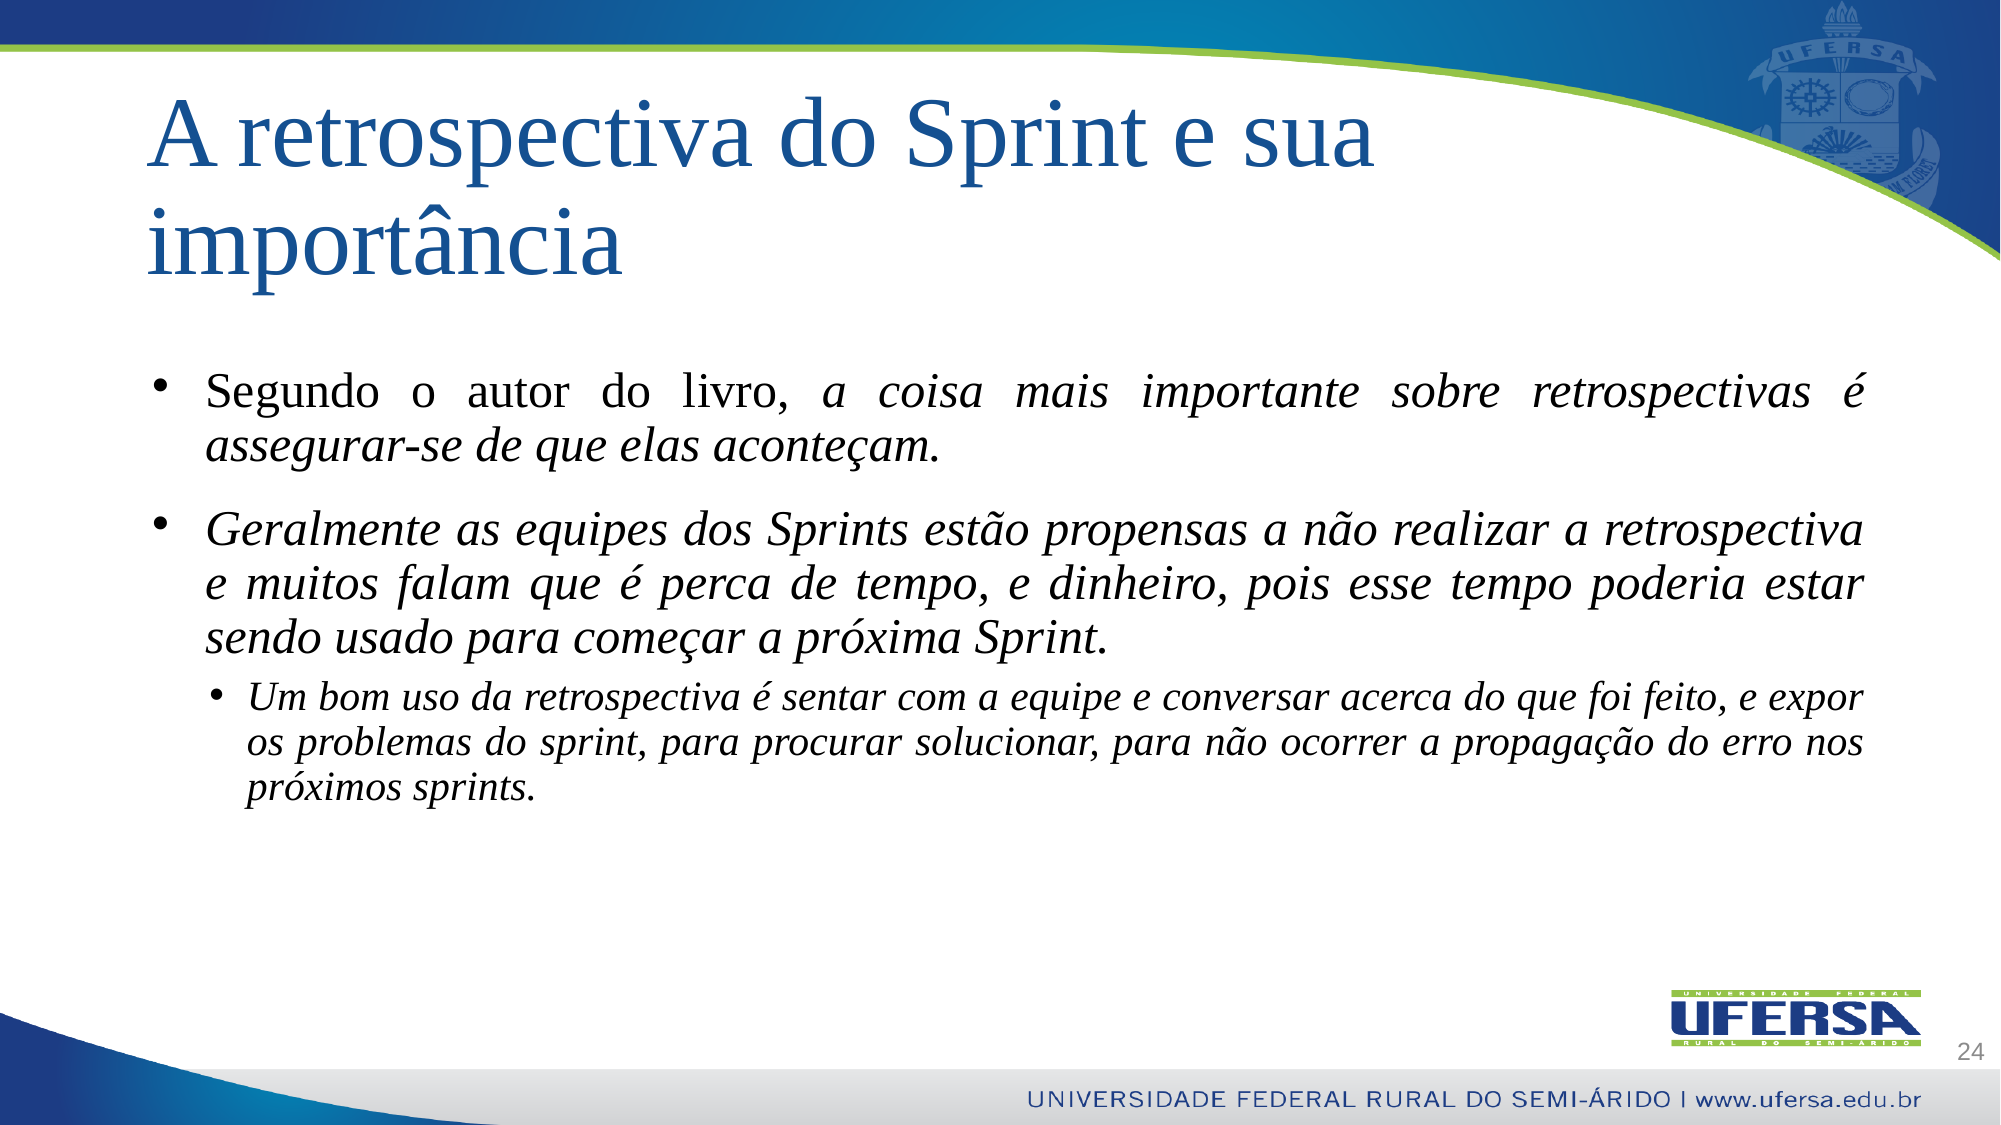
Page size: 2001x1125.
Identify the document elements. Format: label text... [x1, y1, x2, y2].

slide_number 24 [1550, 1020, 2000, 1081]
list Segundo o autor do livro, a coisa mais importante sobre retrospectivas é assegurar-se de que elas aconteçam. Geralmente as equipes dos Sprints estão propensas a não realizar a retrospectiva e muitos falam que é perca de tempo, e dinheiro, pois esse tempo poderia estar sendo usado para começar a próxima Sprint. Um bom uso da retrospectiva é sentar com a equipe e conversar acerca do que foi feito, e expor os problemas do sprint, para procurar solucionar, para não ocorrer a propagação do erro nos próximos sprints. [134, 364, 1866, 962]
picture [0, 0, 2001, 1125]
title A retrospectiva do Sprint e sua importância [131, 108, 1866, 268]
